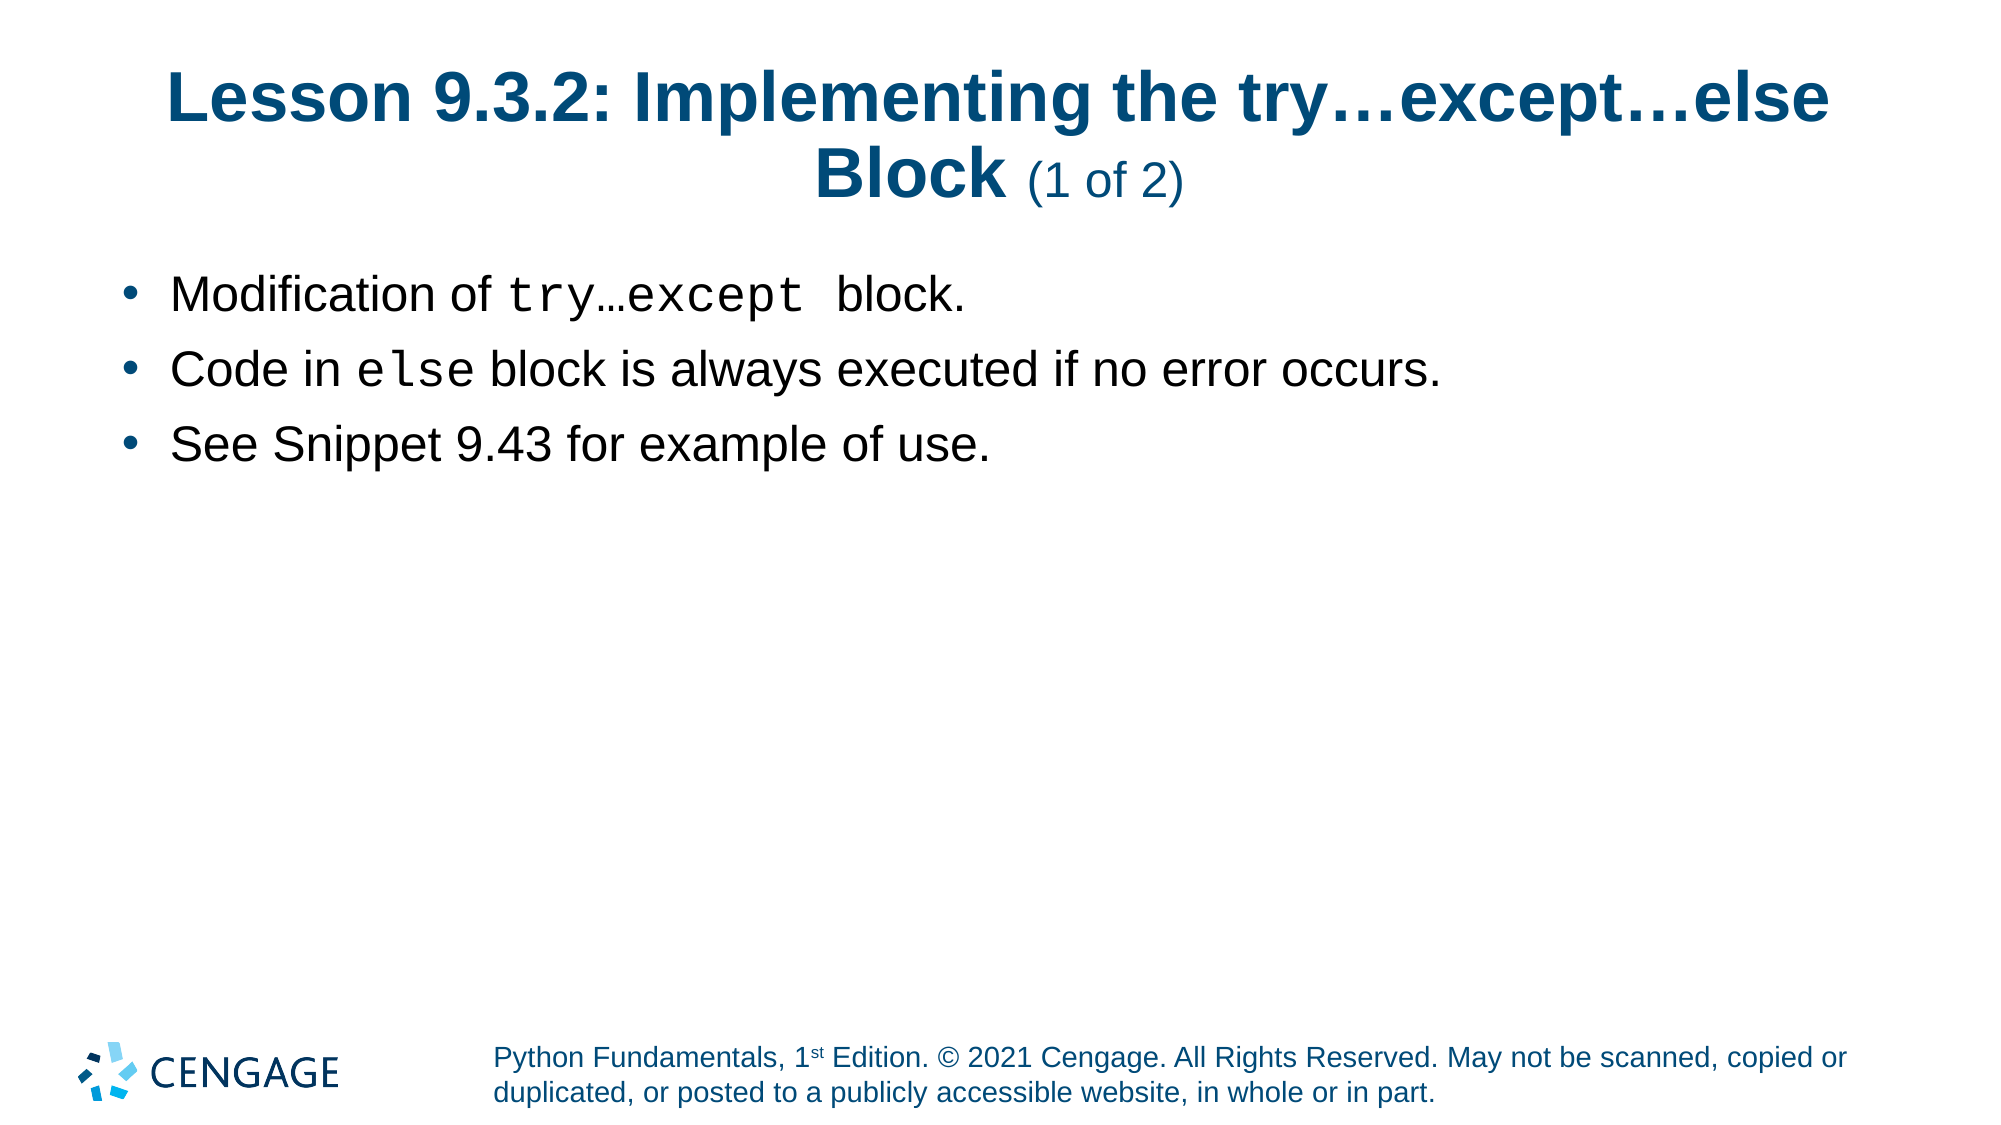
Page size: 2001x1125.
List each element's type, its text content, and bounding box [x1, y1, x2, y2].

list Modification of try…except block. Code in else block is always executed if no error occurs. See Snippet 9.43 for example of use. [121, 268, 1880, 854]
title Lesson 9.3.2: Implementing the try…except…else Block (1 of 2) [137, 59, 1863, 210]
picture [78, 1042, 338, 1101]
